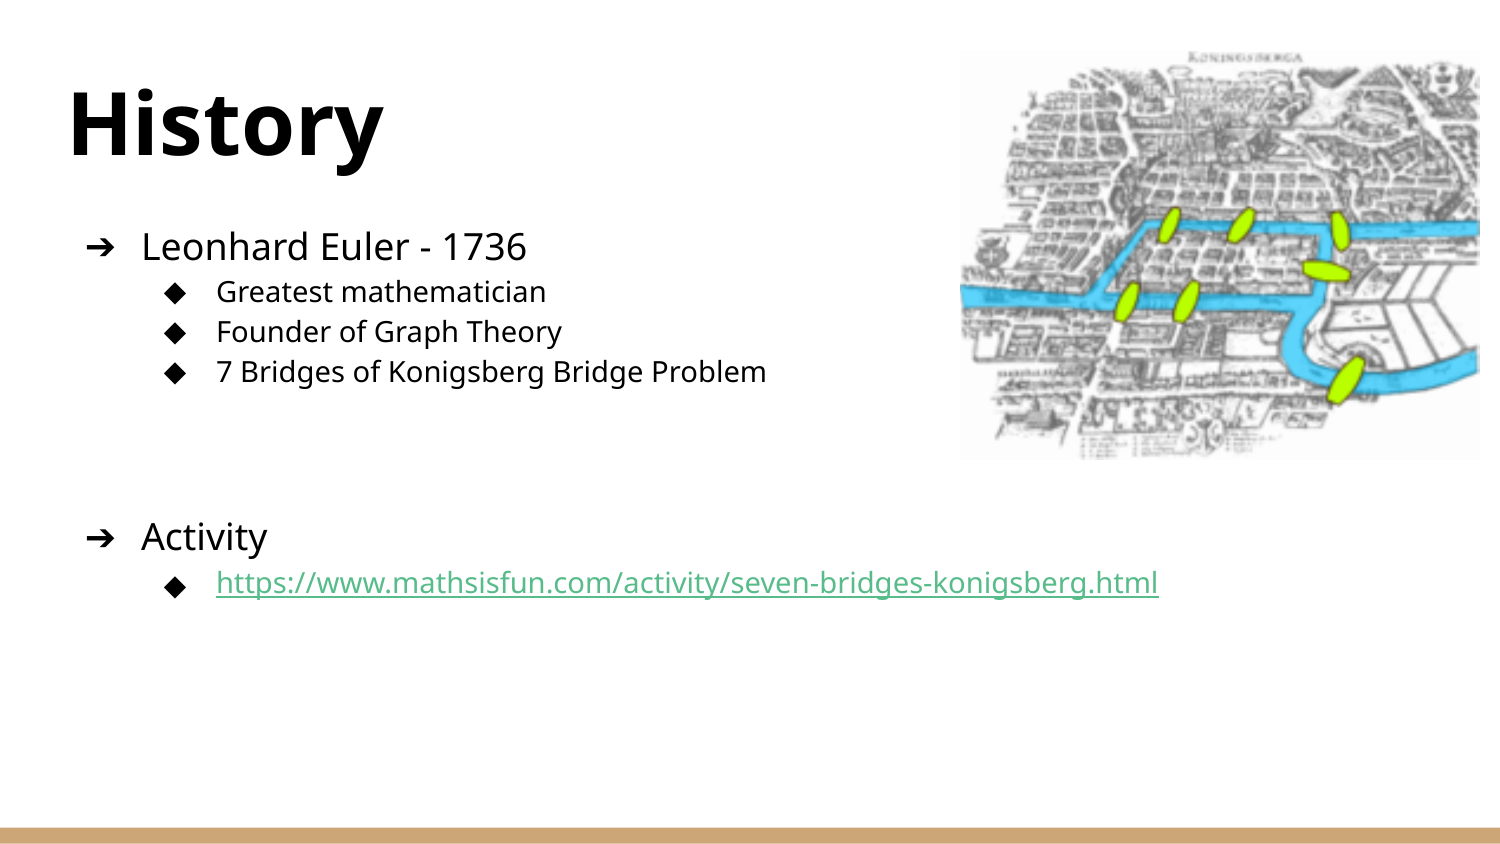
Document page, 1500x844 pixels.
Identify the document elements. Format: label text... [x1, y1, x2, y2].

list Leonhard Euler - 1736 Greatest mathematician Founder of Graph Theory 7 Bridges of Konigsberg Bridge Problem Activity https://www.mathsisfun.com/activity/seven-bridges-konigsberg.html [51, 200, 1449, 752]
title History [51, 51, 959, 189]
picture [960, 51, 1480, 461]
